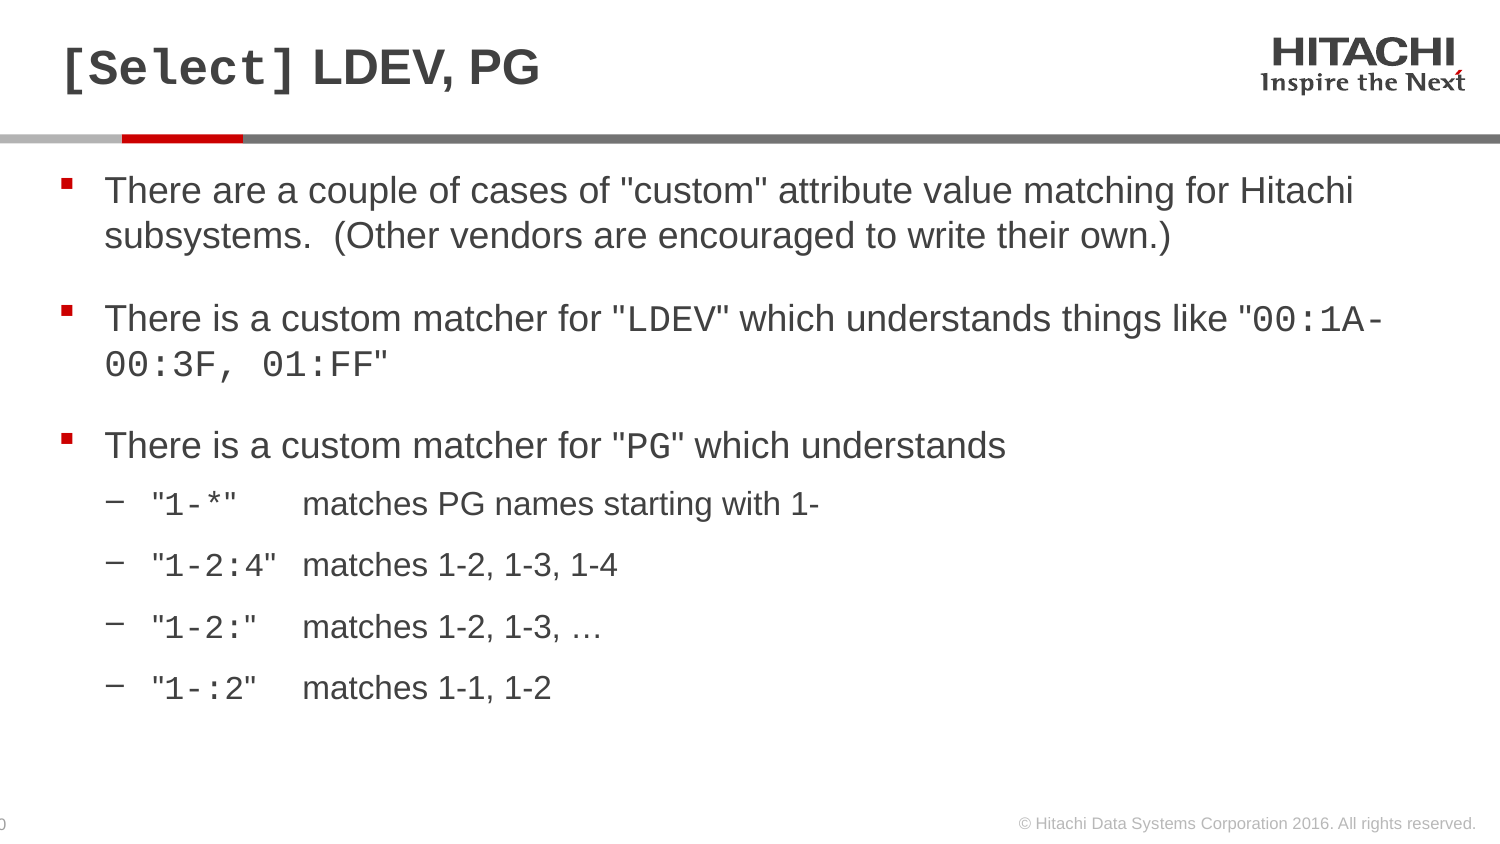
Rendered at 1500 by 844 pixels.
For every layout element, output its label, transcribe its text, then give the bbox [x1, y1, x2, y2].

title [Select] LDEV, PG [43, 8, 1200, 129]
list There are a couple of cases of "custom" attribute value matching for Hitachi subsystems. (Other vendors are encouraged to write their own.) There is a custom matcher for "LDEV" which understands things like "00:1A-00:3F, 01:FF" There is a custom matcher for "PG" which understands "1-*" matches PG names starting with 1- "1-2:4" matches 1-2, 1-3, 1-4 "1-2:" matches 1-2, 1-3, … "1-:2" matches 1-1, 1-2 [43, 158, 1452, 726]
